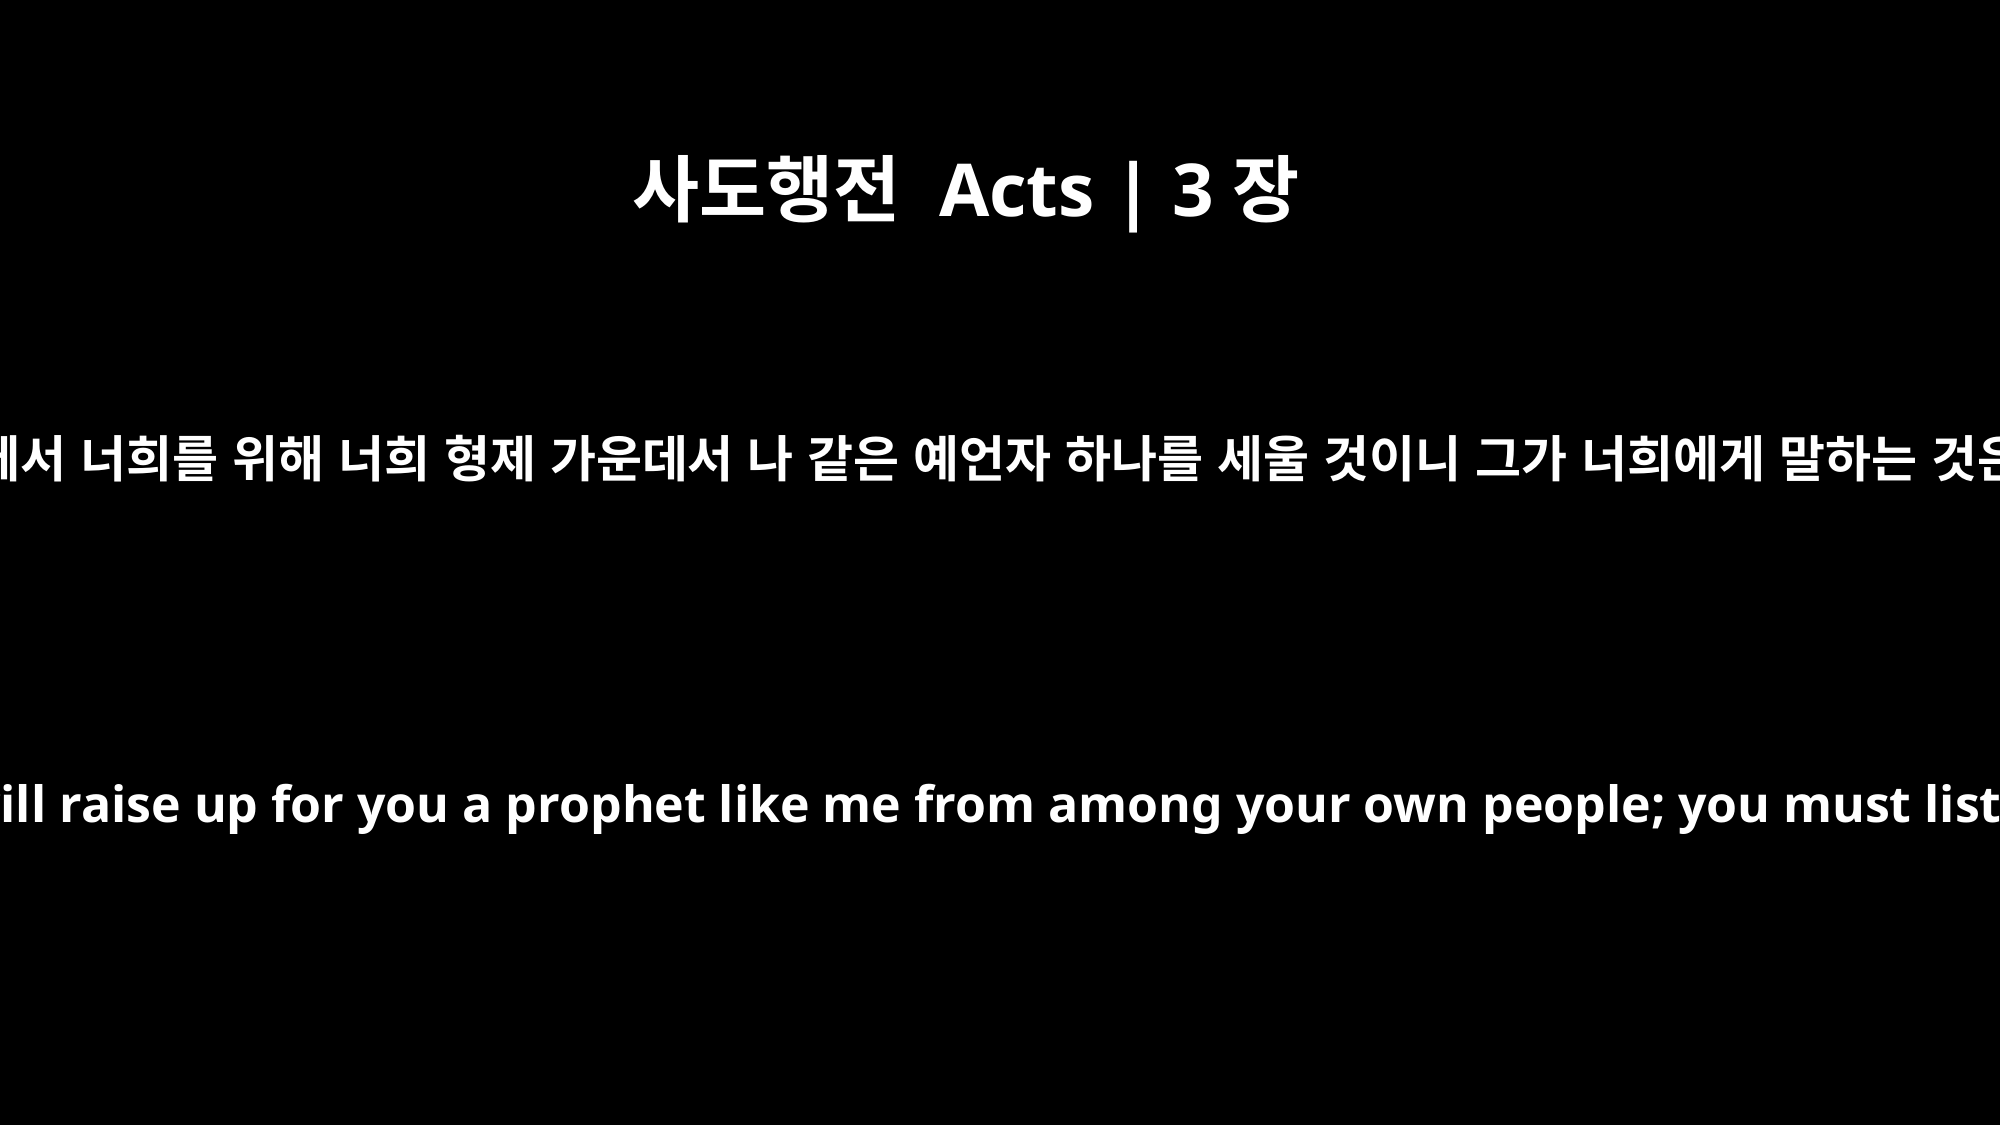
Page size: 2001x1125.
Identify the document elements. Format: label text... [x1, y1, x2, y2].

text_box For Moses said, `The Lord your God will raise up for you a prophet like me from among your own people; you must listen to everything he tells you. [0, 764, 2000, 840]
text_box 22 모세는 말하기를 ‘주 하나님께서 너희를 위해 너희 형제 가운데서 나 같은 예언자 하나를 세울 것이니 그가 너희에게 말하는 것은 무엇이든지 다 들으라. [0, 359, 2000, 495]
text_box 사도행전 Acts | 3장 [617, 136, 1315, 239]
